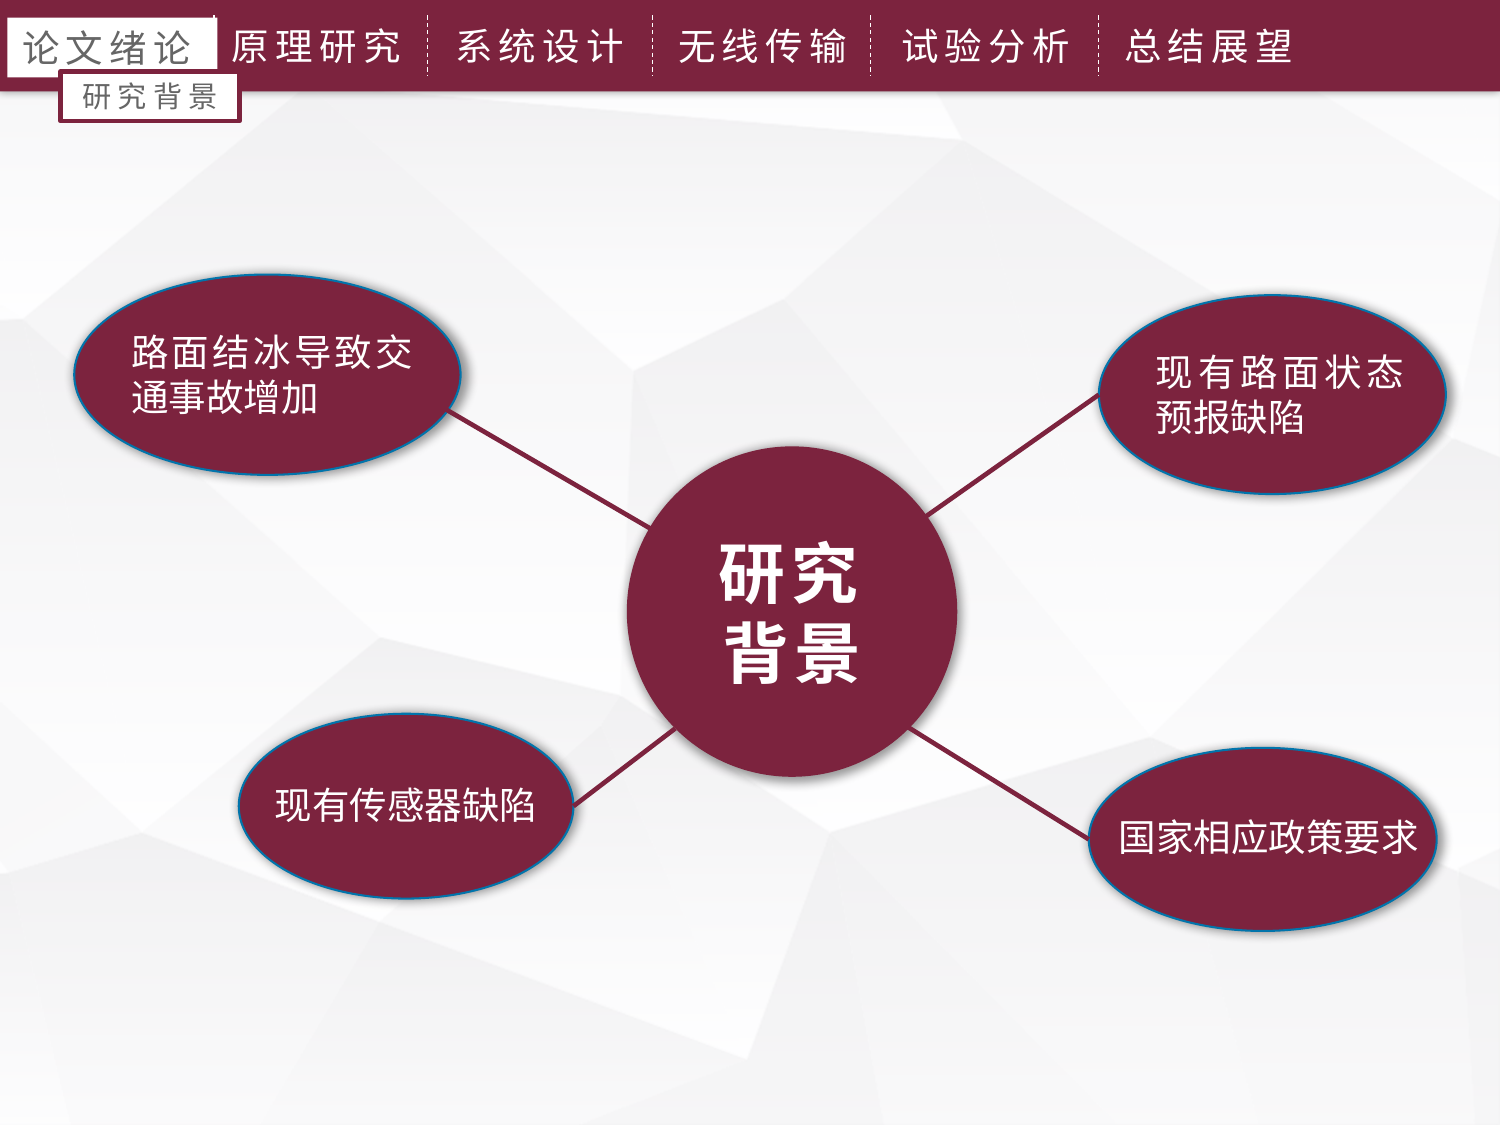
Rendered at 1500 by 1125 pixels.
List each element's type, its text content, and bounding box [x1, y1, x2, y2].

text_box 国家相应政策要求 [1104, 806, 1441, 866]
text_box 系统设计 [440, 15, 652, 76]
text_box [73, 273, 462, 476]
text_box 现有路面状态预报缺陷 [1141, 341, 1419, 447]
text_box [893, 394, 1099, 540]
text_box [0, 0, 1500, 92]
text_box 试验分析 [886, 15, 1098, 76]
text_box 原理研究 [217, 15, 427, 76]
text_box 研究背景 [625, 445, 959, 778]
text_box 研究背景 [60, 71, 240, 122]
text_box 论文绪论 [7, 17, 213, 78]
picture [0, 92, 1500, 1125]
text_box 现有传感器缺陷 [259, 774, 556, 834]
text_box [1087, 746, 1431, 932]
text_box 总结展望 [1109, 15, 1322, 76]
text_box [886, 713, 1089, 840]
text_box 无线传输 [663, 15, 870, 76]
text_box [237, 712, 575, 900]
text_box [573, 728, 676, 807]
text_box 无线传输 [871, 15, 876, 76]
text_box [1097, 294, 1447, 496]
text_box 路面结冰导致交通事故增加 [116, 321, 428, 427]
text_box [429, 399, 653, 530]
